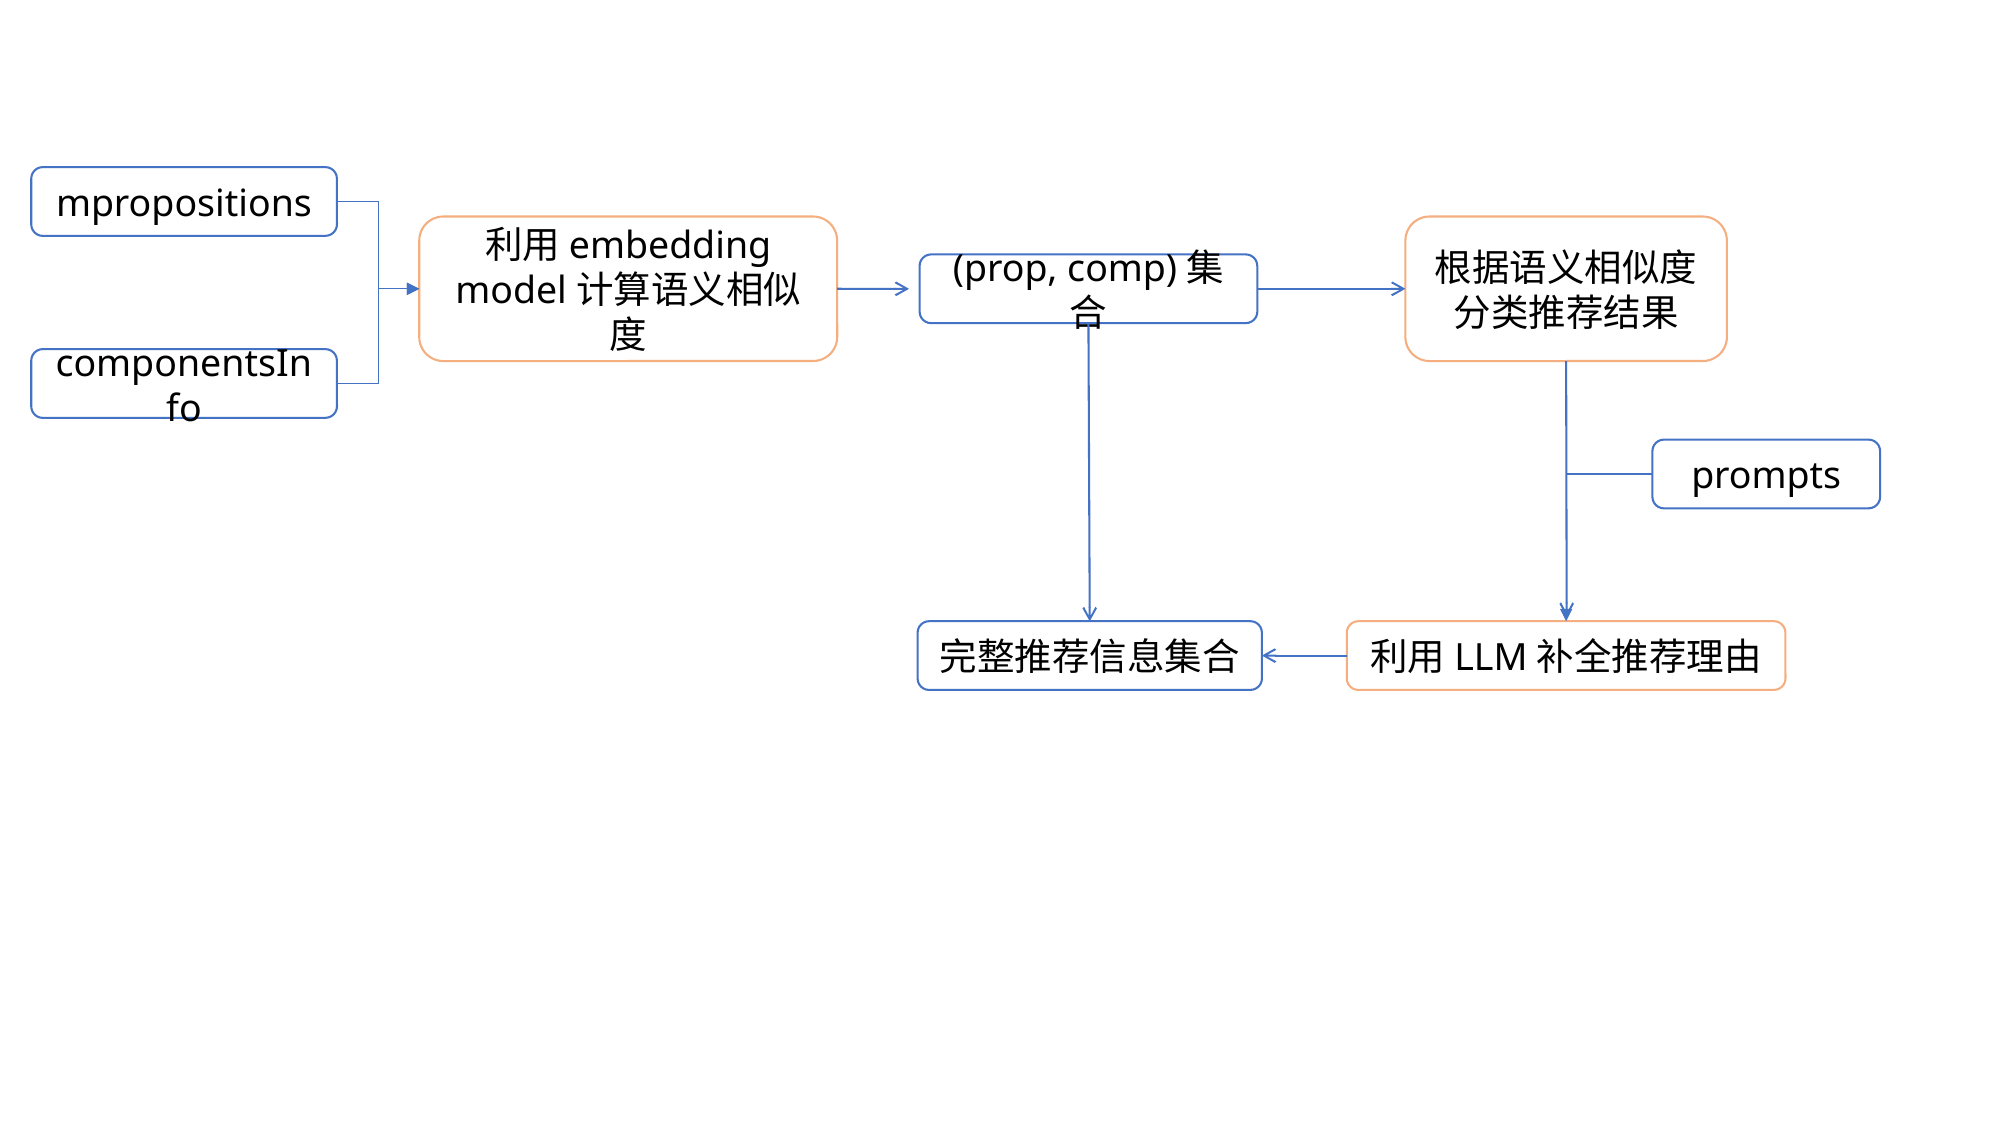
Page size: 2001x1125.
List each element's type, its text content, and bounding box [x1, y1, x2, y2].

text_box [336, 288, 420, 384]
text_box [336, 201, 420, 288]
text_box 利用embedding model计算语义相似度 [420, 215, 839, 363]
text_box 完整推荐信息集合 [916, 620, 1263, 691]
text_box componentsInfo [30, 348, 339, 419]
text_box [1566, 473, 1653, 622]
text_box prompts [1651, 438, 1882, 510]
text_box 根据语义相似度分类推荐结果 [1404, 215, 1728, 363]
text_box (prop, comp)集合 [918, 253, 1259, 325]
text_box mpropositions [30, 166, 338, 237]
text_box 利用LLM补全推荐理由 [1345, 620, 1787, 691]
